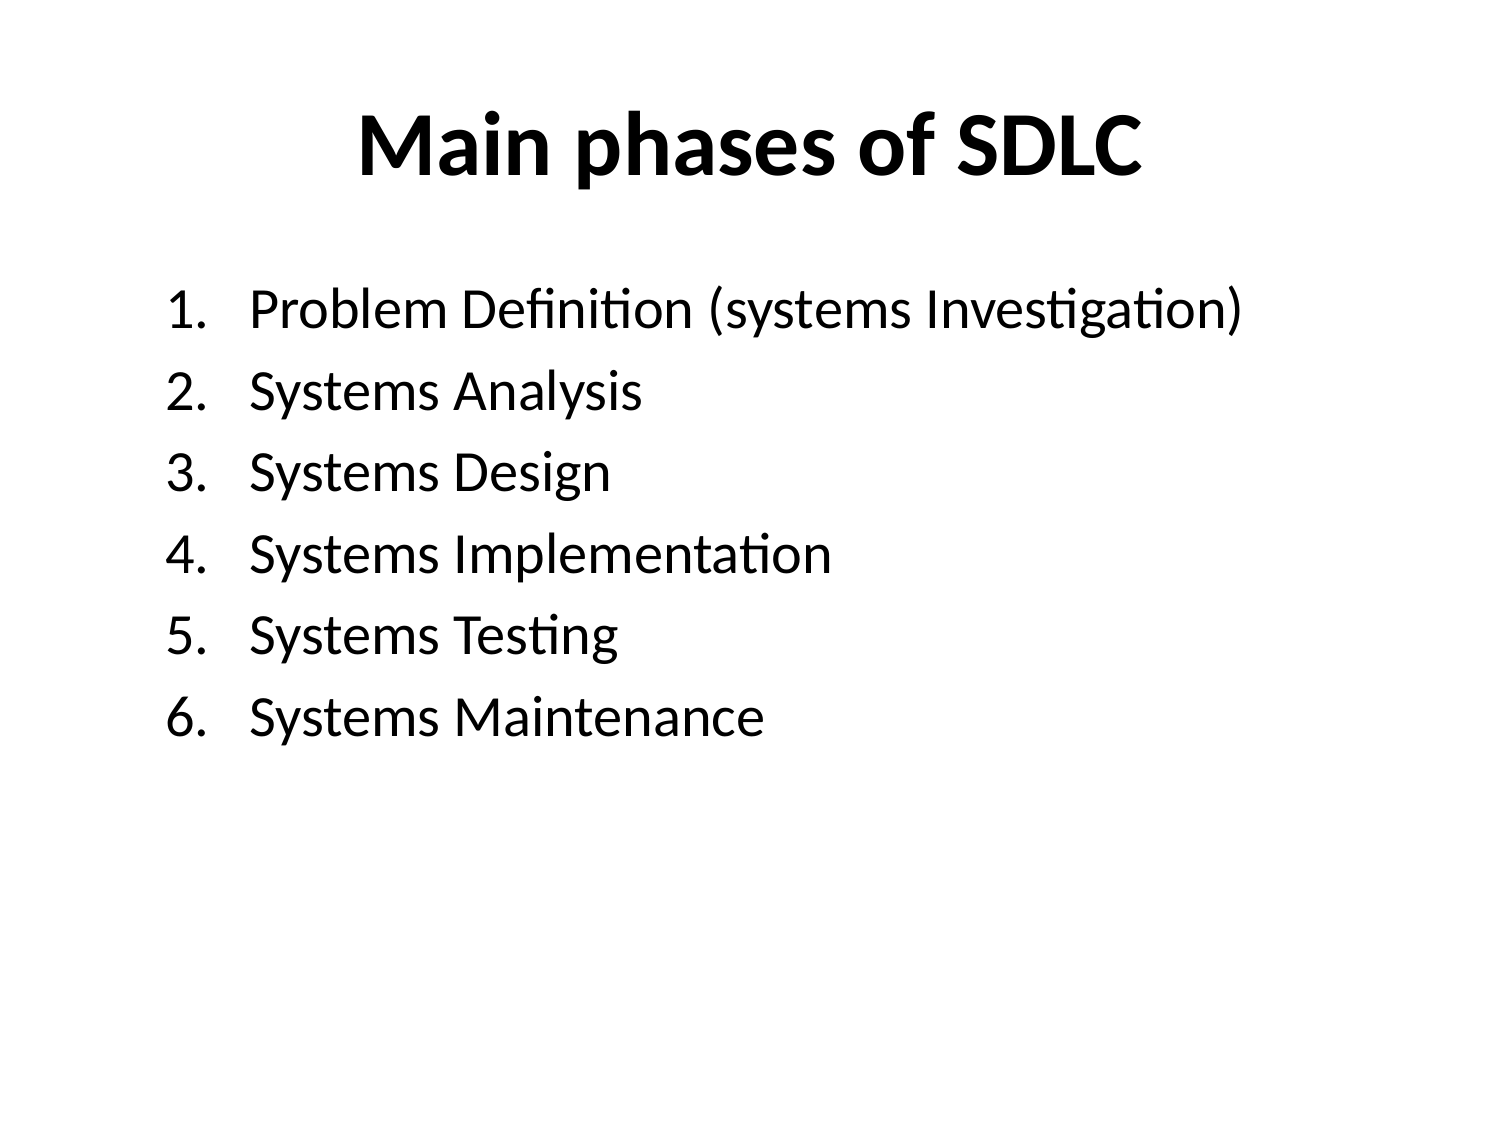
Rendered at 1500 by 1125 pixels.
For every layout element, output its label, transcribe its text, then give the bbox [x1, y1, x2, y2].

list Problem Definition (systems Investigation) Systems Analysis Systems Design Systems Implementation Systems Testing Systems Maintenance [75, 262, 1425, 1005]
title Main phases of SDLC [75, 45, 1425, 233]
